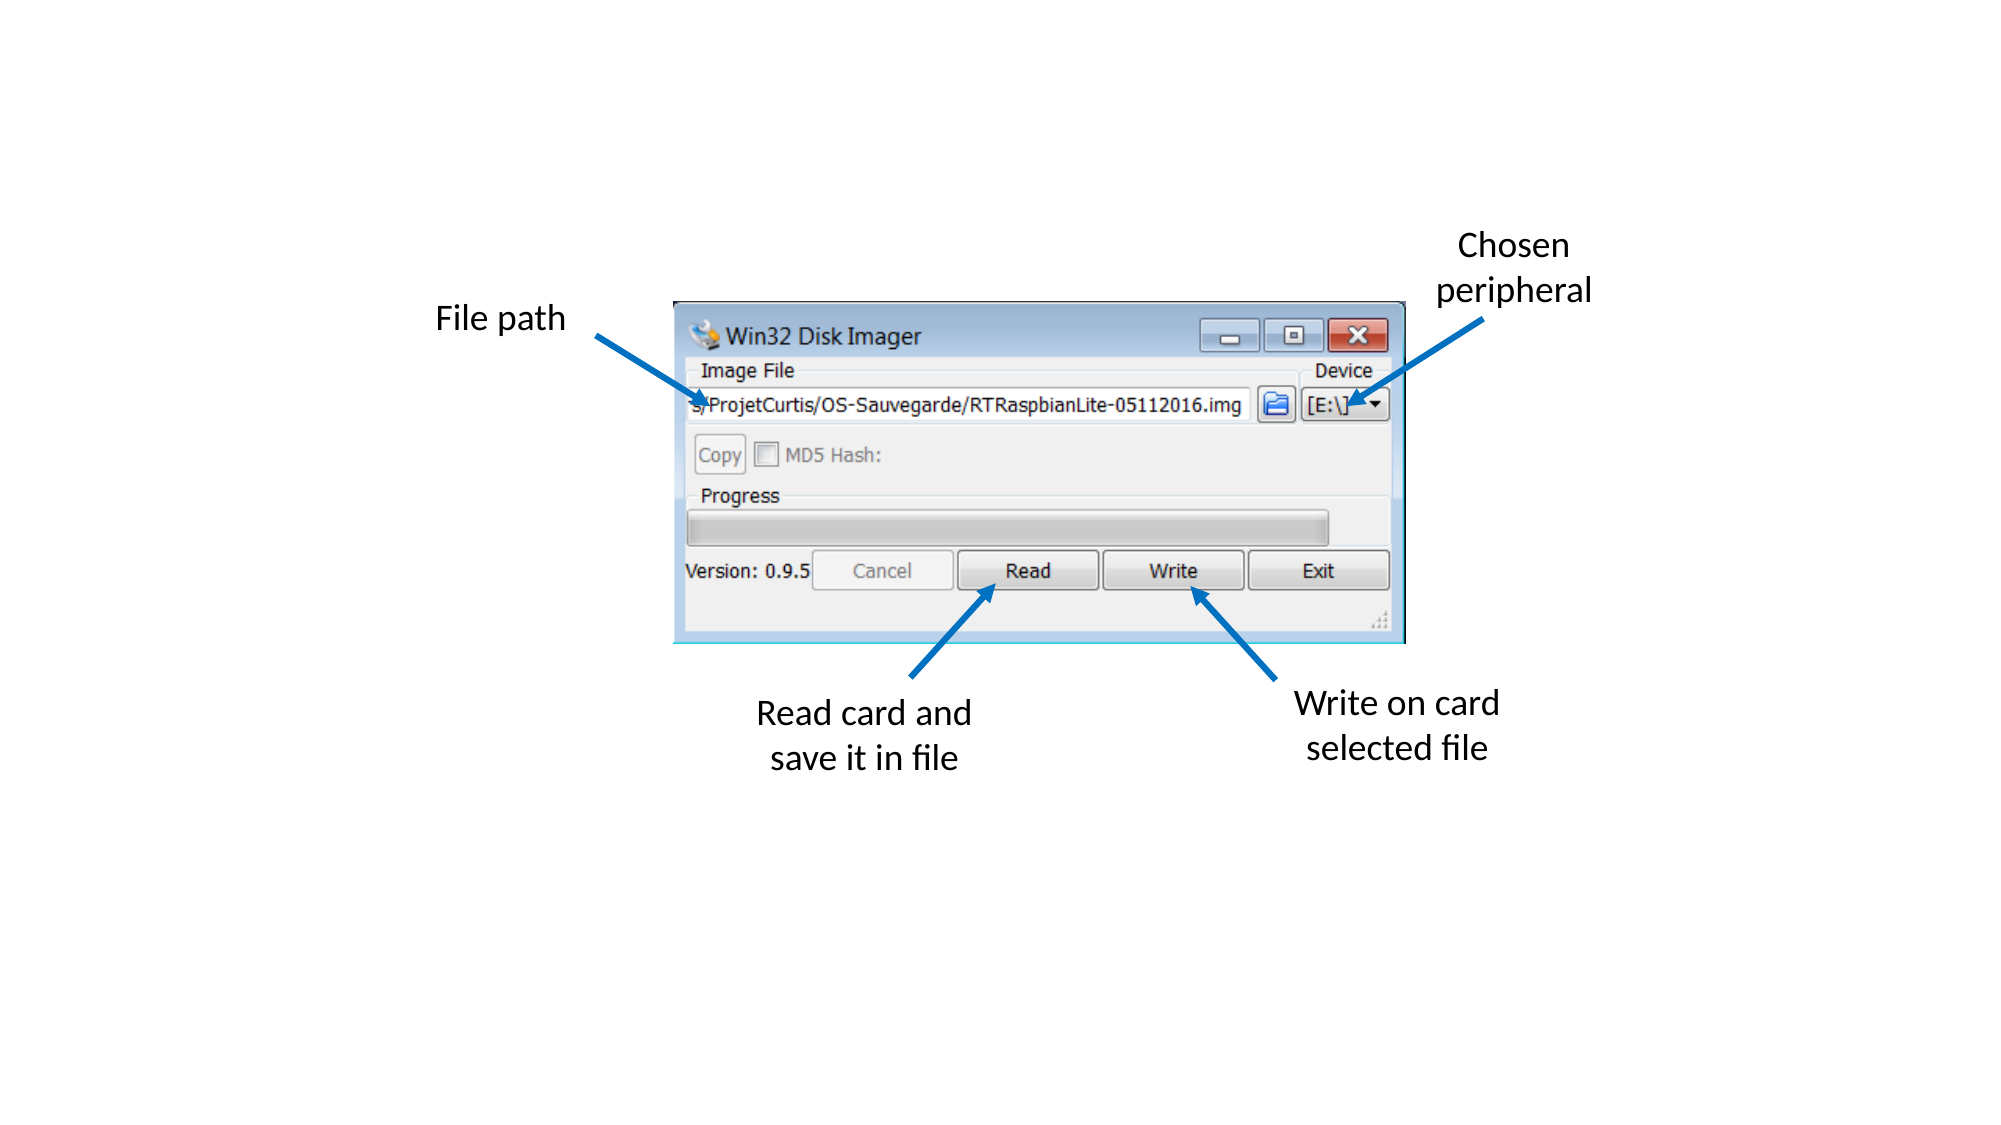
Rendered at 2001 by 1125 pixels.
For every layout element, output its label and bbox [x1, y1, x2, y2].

text_box [420, 212, 1623, 787]
